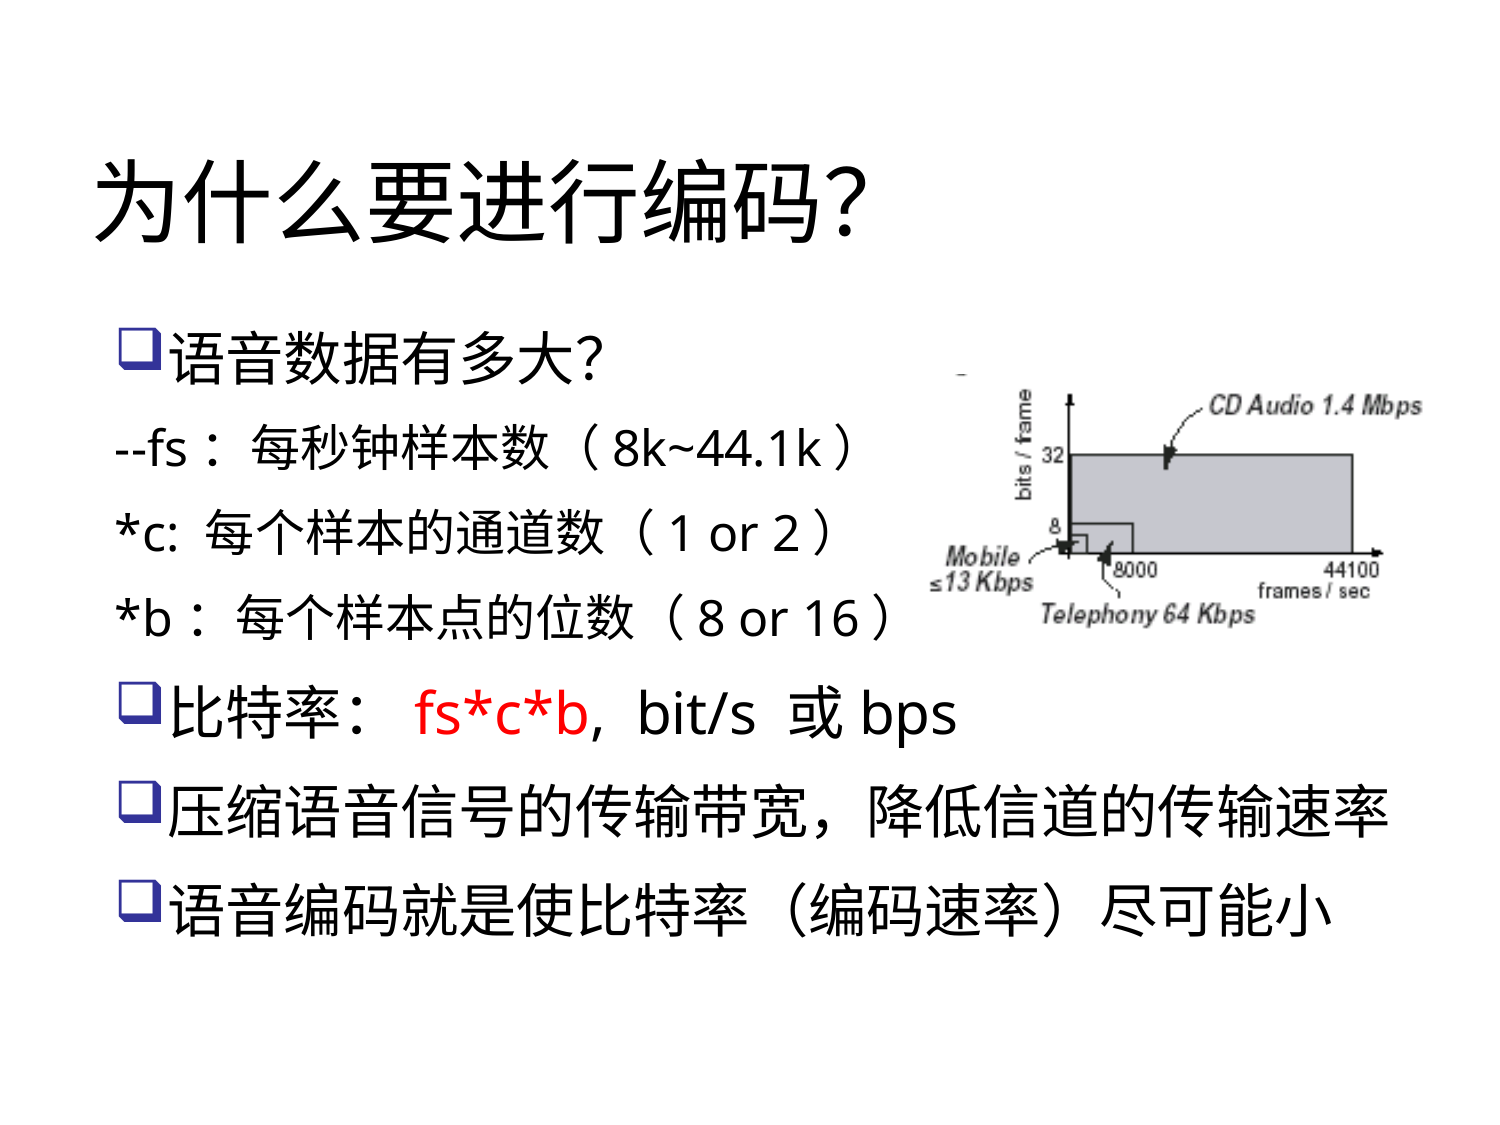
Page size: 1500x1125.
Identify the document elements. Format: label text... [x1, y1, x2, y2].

picture [915, 374, 1441, 647]
list 为什么要进行编码？ [74, 136, 1426, 880]
text_box 语音数据有多大？ --fs：每秒钟样本数（8k~44.1k） *c: 每个样本的通道数（1 or 2） *b：每个样本点的位数（8 or 16） 比特率：fs*c*b, bit/s 或bps 压缩语音信号的传输带宽，降低信道的传输速率 语音编码就是使比特率（编码速率）尽可能小 [100, 314, 1412, 952]
